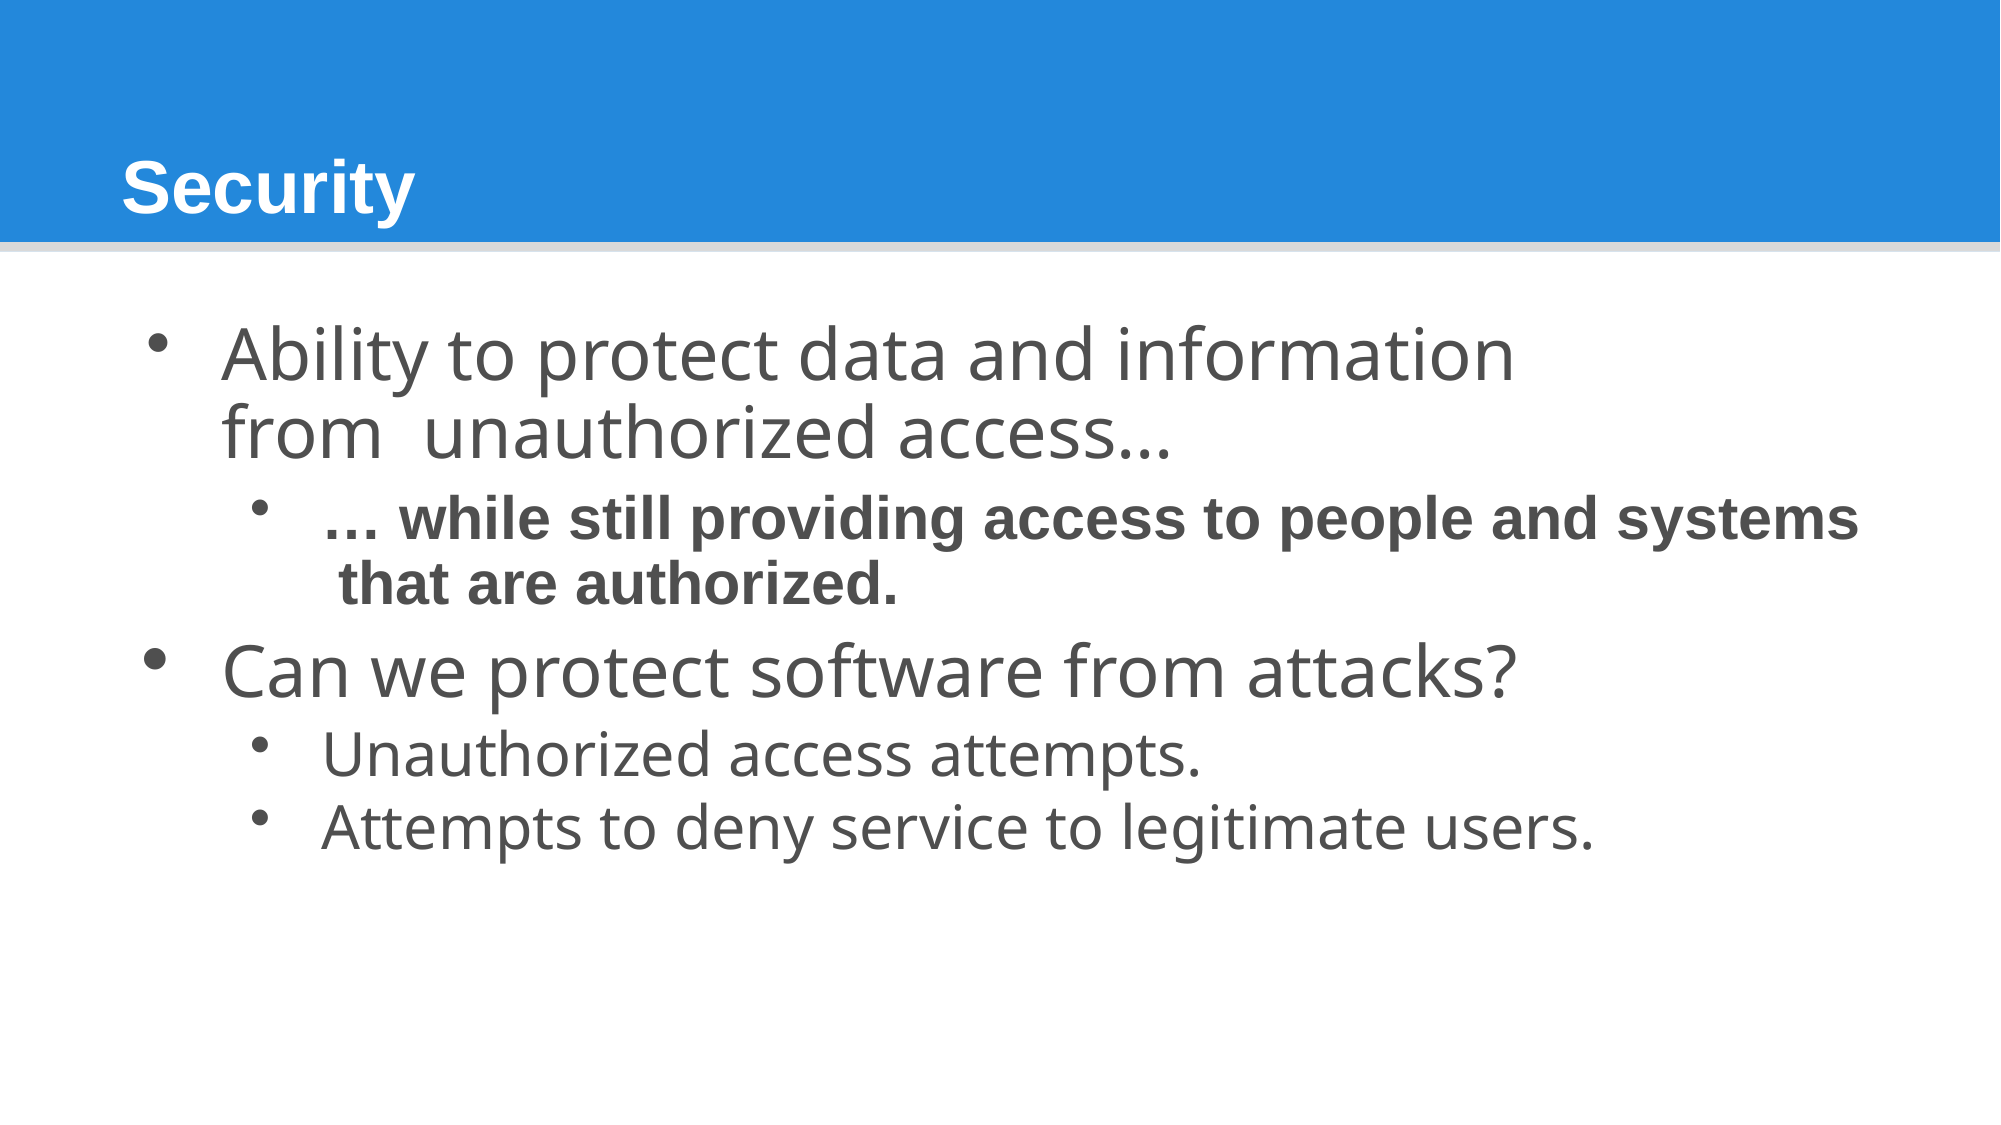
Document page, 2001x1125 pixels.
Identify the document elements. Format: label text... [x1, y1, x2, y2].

text_box Ability to protect data and information from unauthorized access... … while still providing access to people and systems that are authorized. Can we protect software from attacks? Unauthorized access attempts. Attempts to deny service to legitimate users. [139, 304, 1867, 862]
title Security [118, 135, 518, 327]
